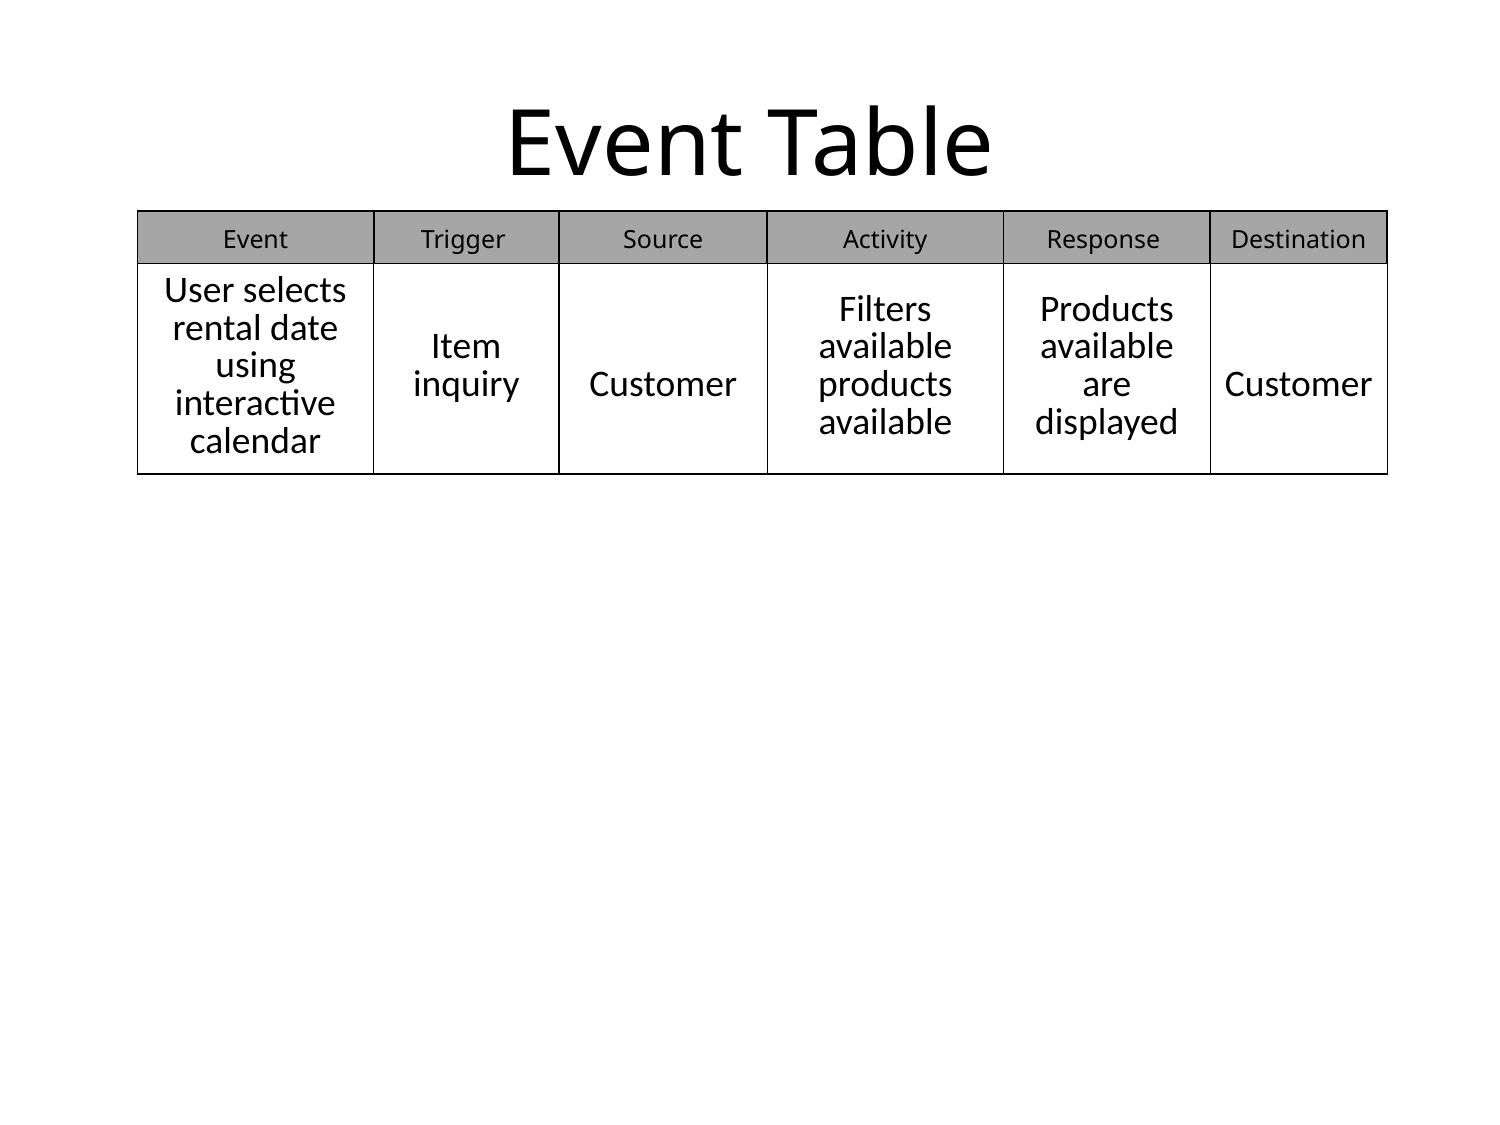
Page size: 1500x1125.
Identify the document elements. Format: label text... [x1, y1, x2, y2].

table_header Event [138, 212, 373, 263]
table_header Source [560, 212, 766, 263]
table_header Products available are displayed [1004, 264, 1210, 473]
table_header Activity [768, 212, 1003, 263]
table_header Trigger [375, 212, 558, 263]
table_header Response [1004, 212, 1209, 263]
table_header Customer [560, 264, 767, 473]
table_header Item inquiry [374, 264, 558, 473]
table_header Customer [1211, 264, 1387, 473]
table_header Filters available products available [768, 264, 1003, 473]
title Event Table [75, 45, 1425, 233]
table_header User selects rental date using interactive calendar [138, 264, 373, 473]
table_header Destination [1211, 212, 1386, 263]
